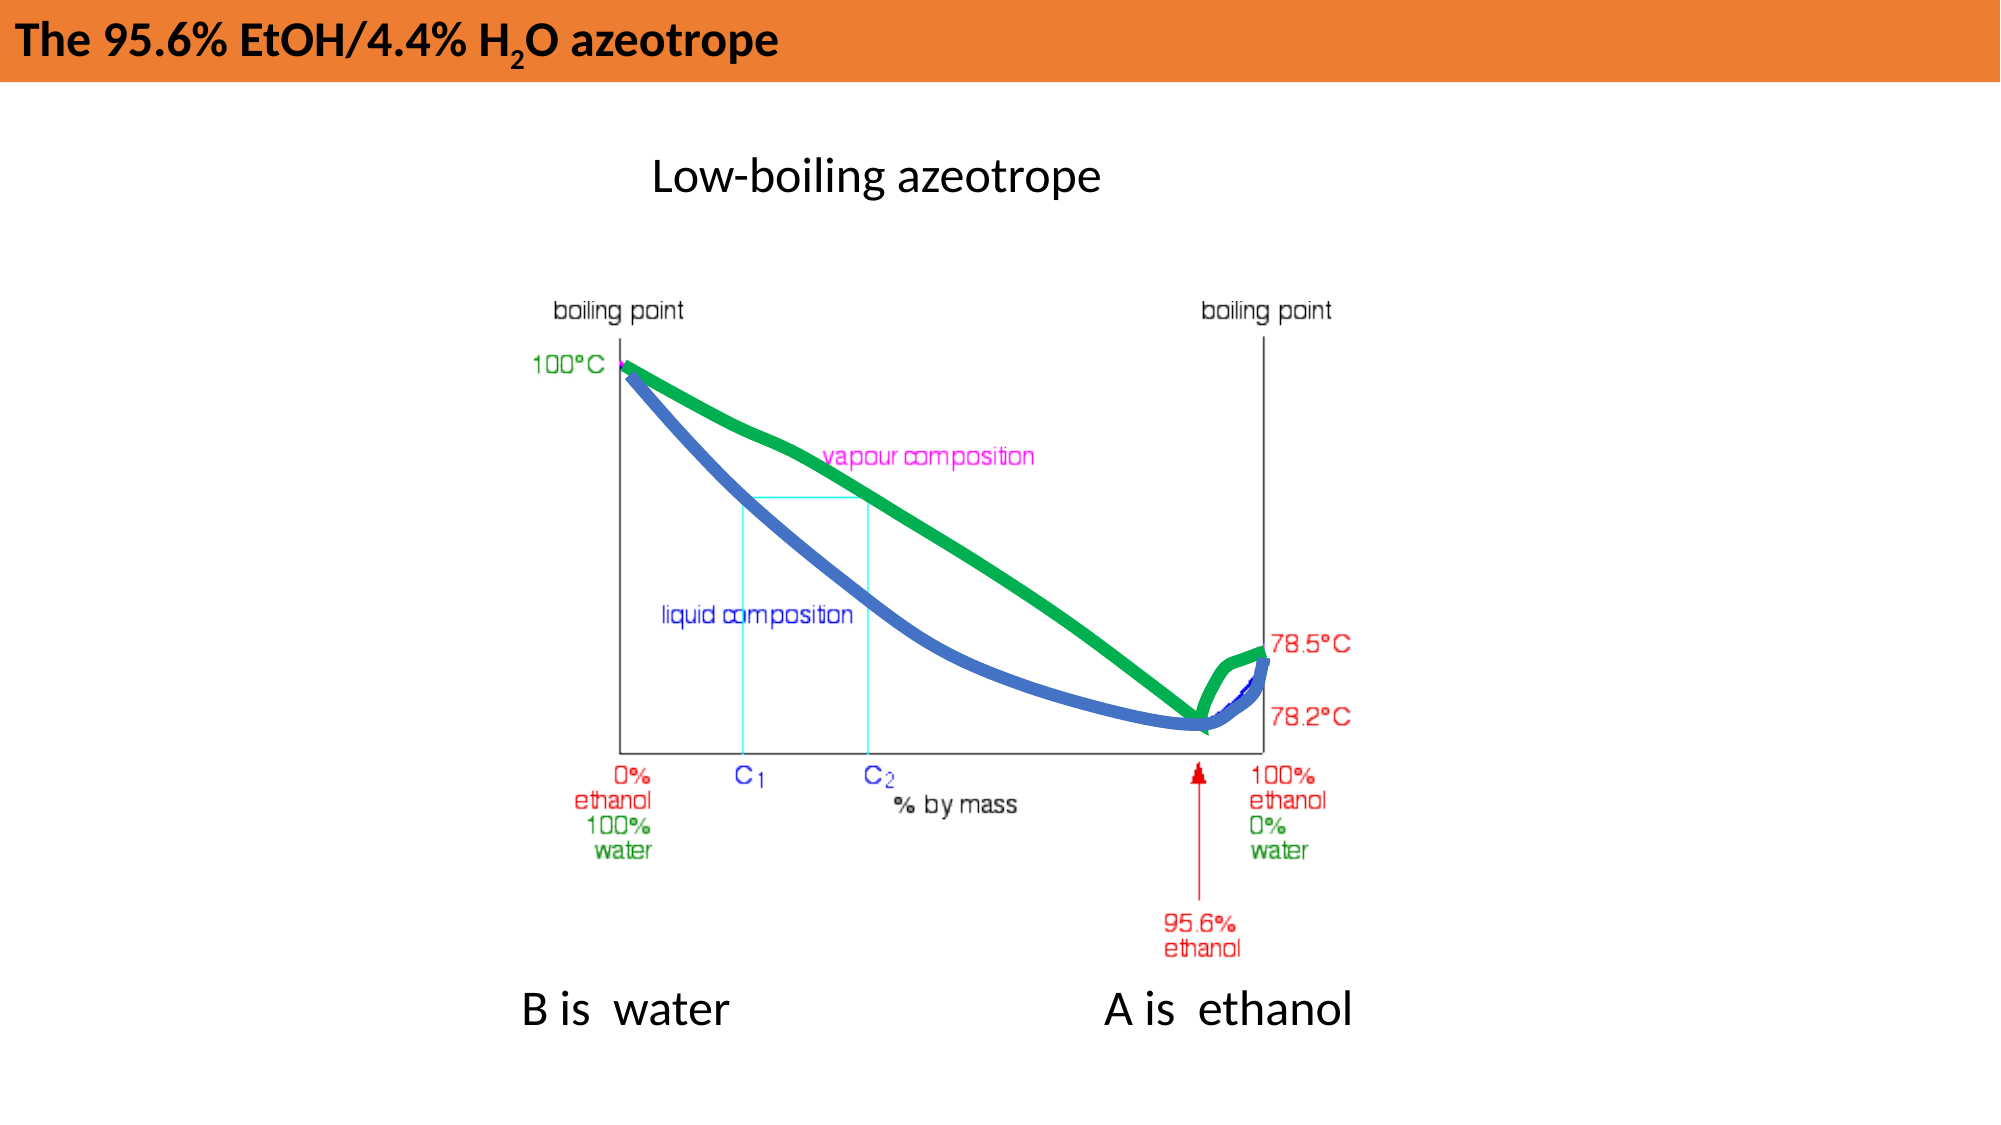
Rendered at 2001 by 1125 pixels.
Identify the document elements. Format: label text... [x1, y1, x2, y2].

picture [531, 301, 1355, 966]
text_box B is water [506, 968, 828, 1043]
text_box A is ethanol [1089, 968, 1411, 1043]
text_box The 95.6% EtOH/4.4% H2O azeotrope [0, 0, 2000, 83]
